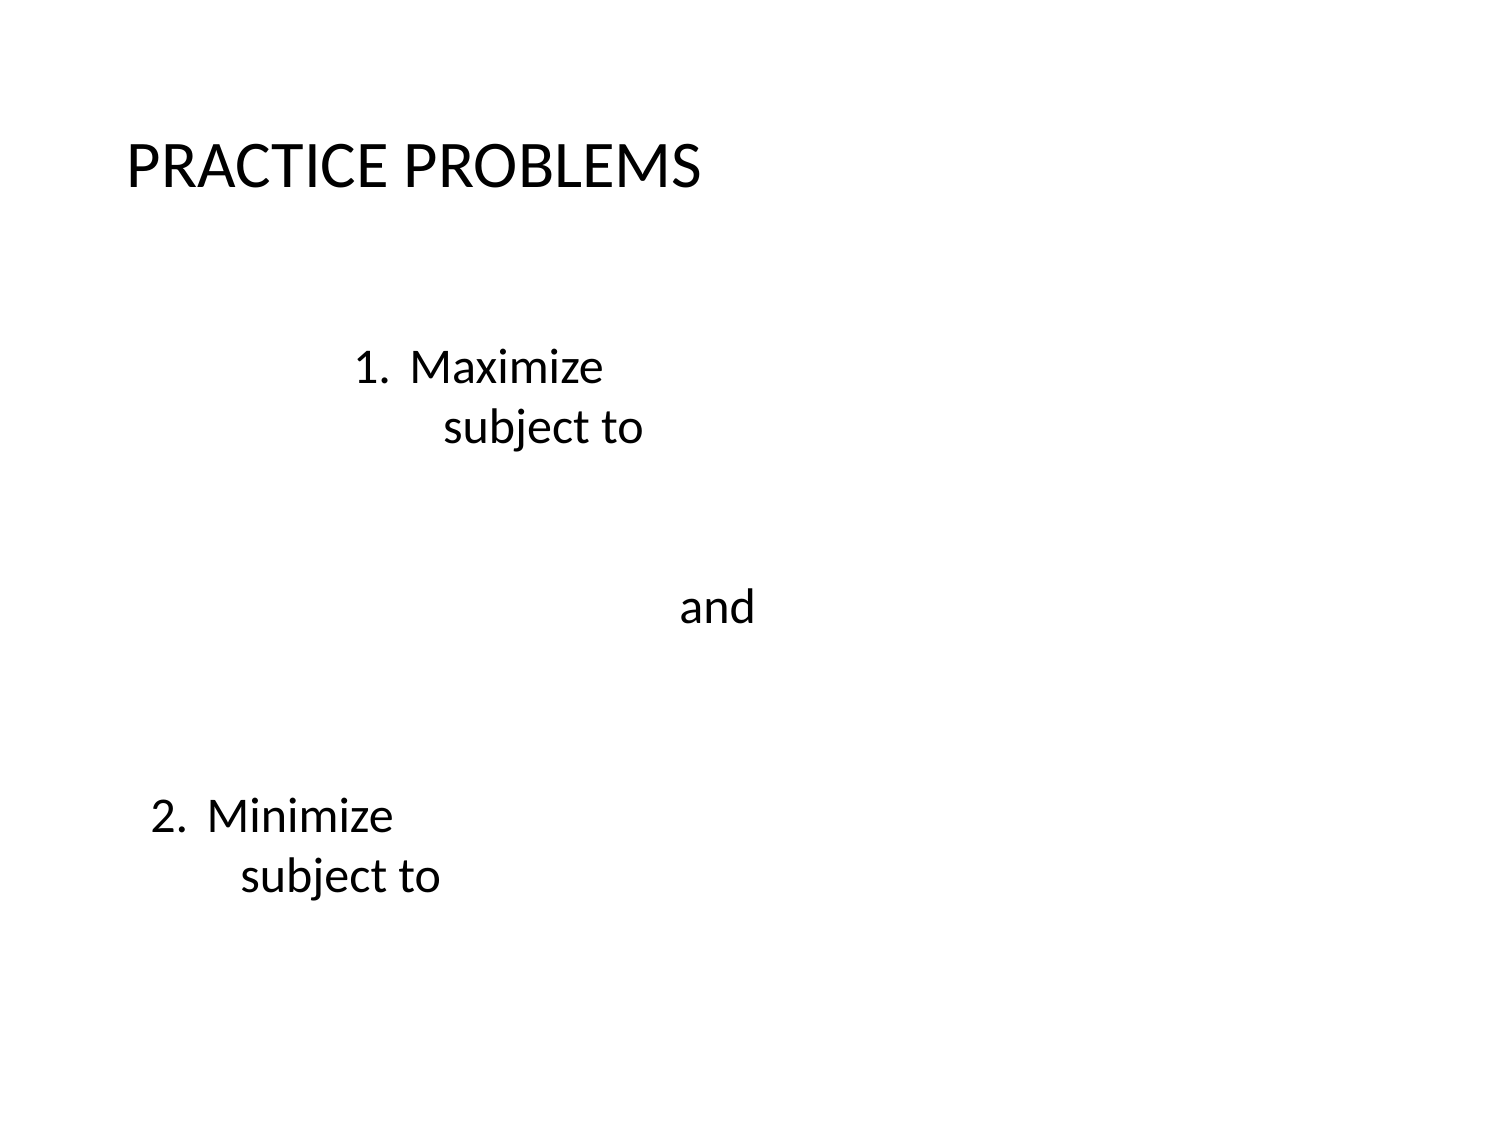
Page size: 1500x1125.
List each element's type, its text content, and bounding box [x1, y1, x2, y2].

text_box PRACTICE PROBLEMS [112, 113, 750, 209]
